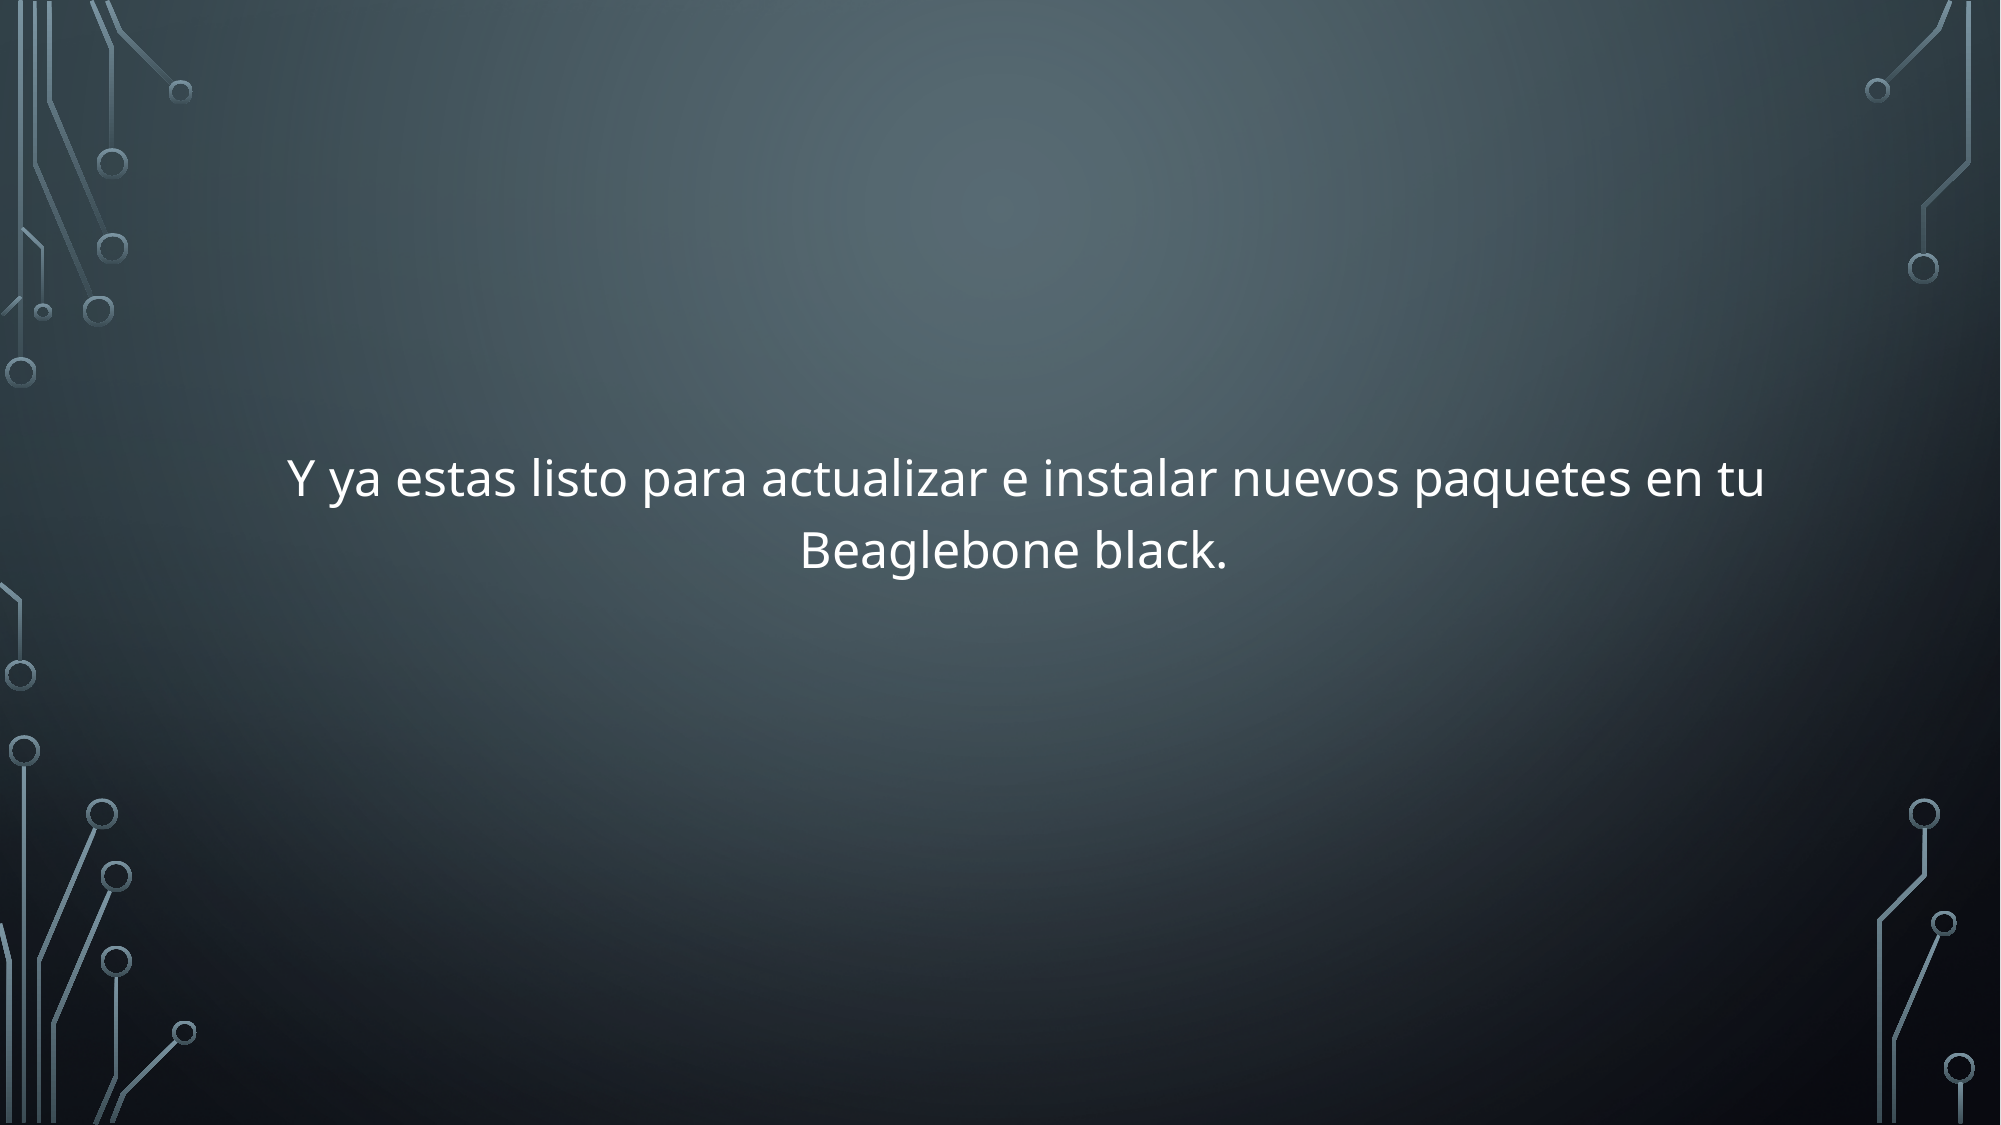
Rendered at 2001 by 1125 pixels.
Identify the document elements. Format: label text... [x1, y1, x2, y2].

list Y ya estas listo para actualizar e instalar nuevos paquetes en tu Beaglebone black. [208, 427, 1834, 650]
